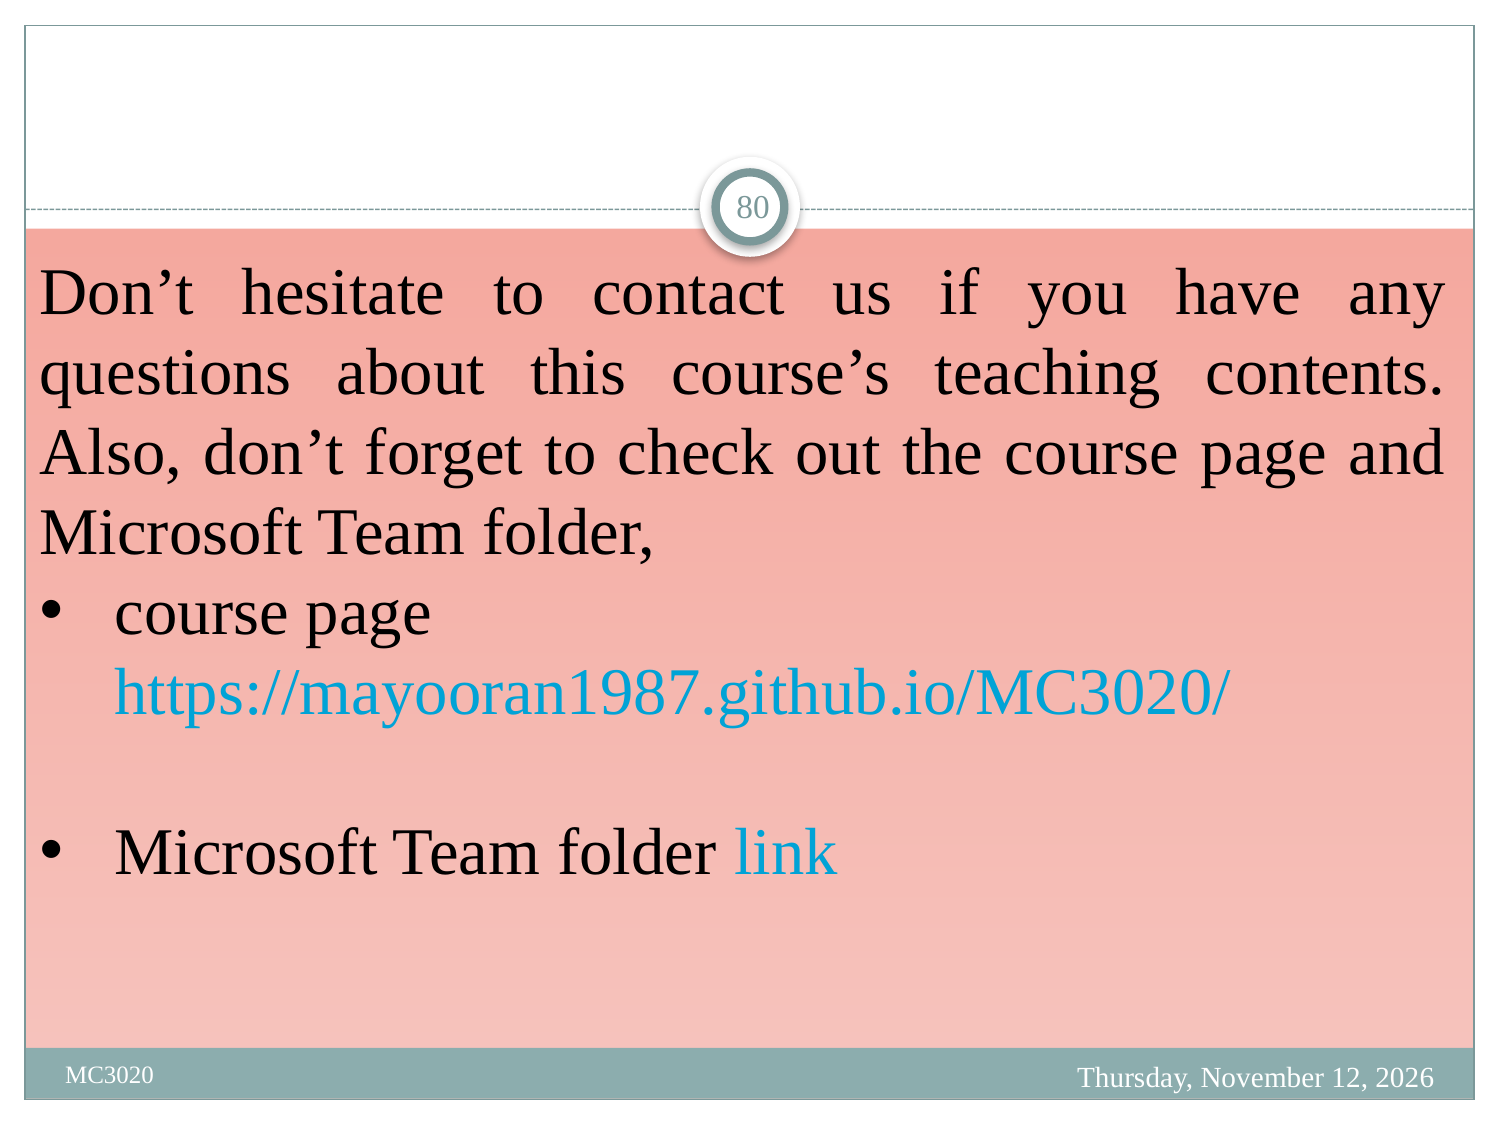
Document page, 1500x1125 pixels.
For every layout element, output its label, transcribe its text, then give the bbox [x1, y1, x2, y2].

footer MC3020 [50, 1051, 638, 1112]
slide_number 80 [715, 168, 791, 240]
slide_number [950, 1050, 1450, 1111]
text_box Don’t hesitate to contact us if you have any questions about this course’s teaching contents. Also, don’t forget to check out the course page and Microsoft Team folder, course page https://mayooran1987.github.io/MC3020/ Microsoft Team folder link [24, 240, 1463, 896]
